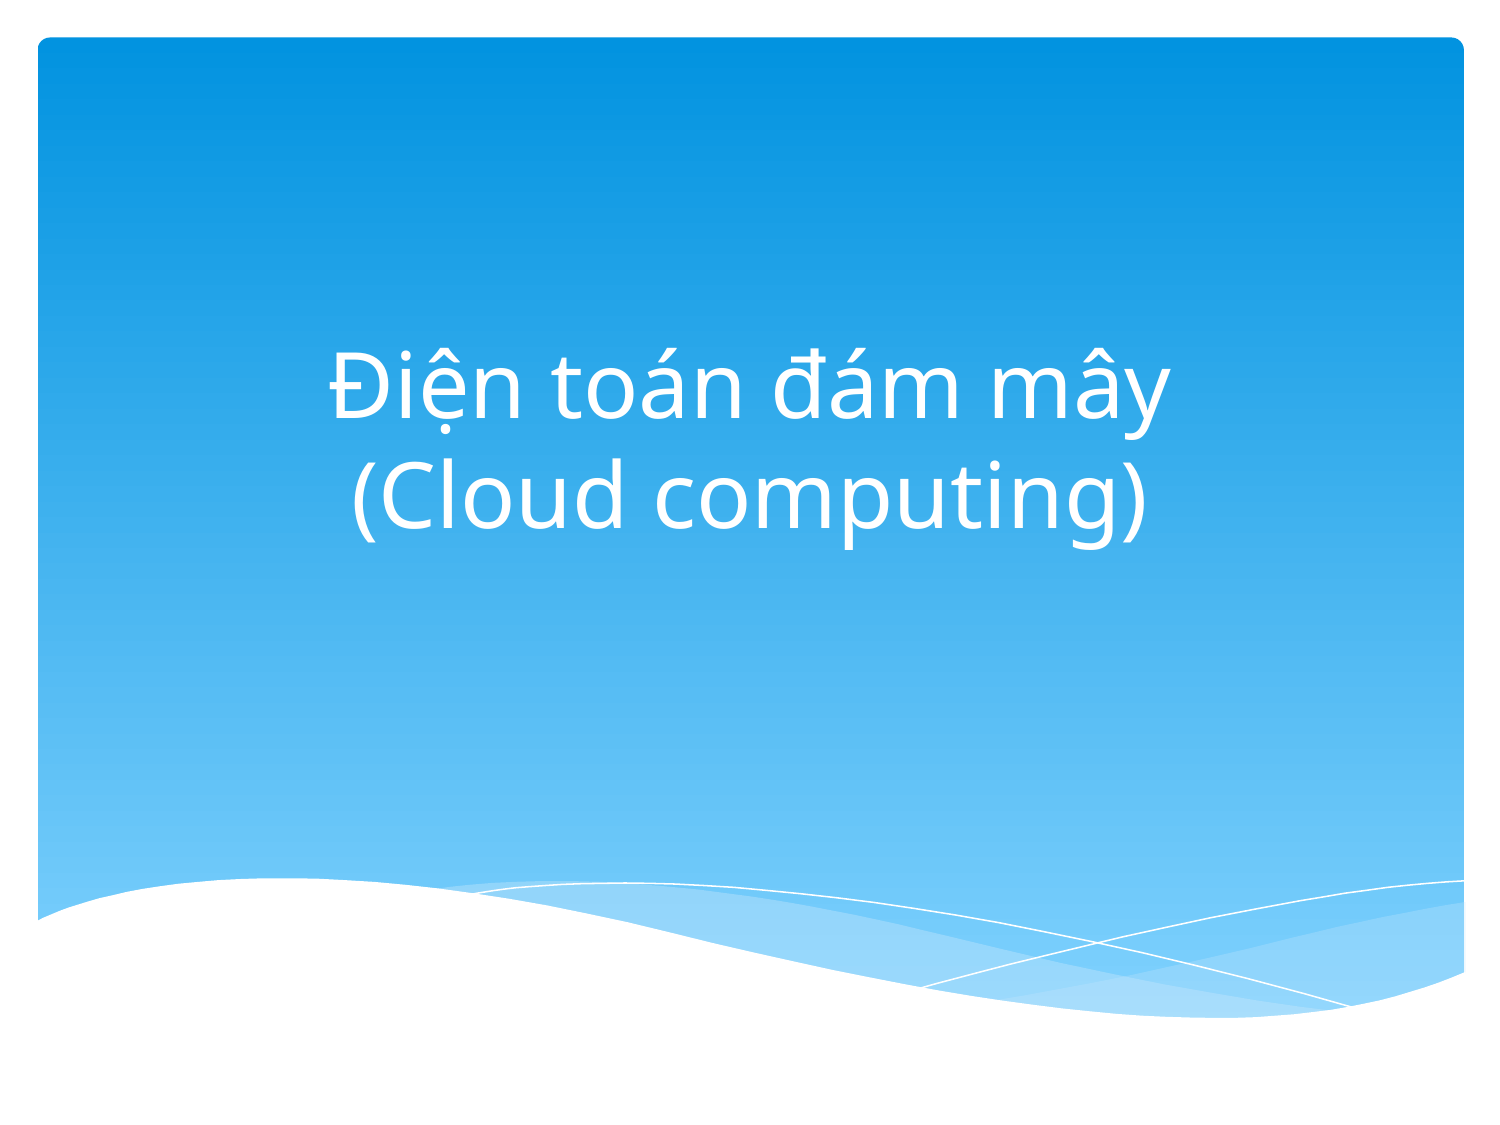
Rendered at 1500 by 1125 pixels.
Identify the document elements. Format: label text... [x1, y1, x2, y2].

title Điện toán đám mây (Cloud computing) [112, 262, 1388, 555]
